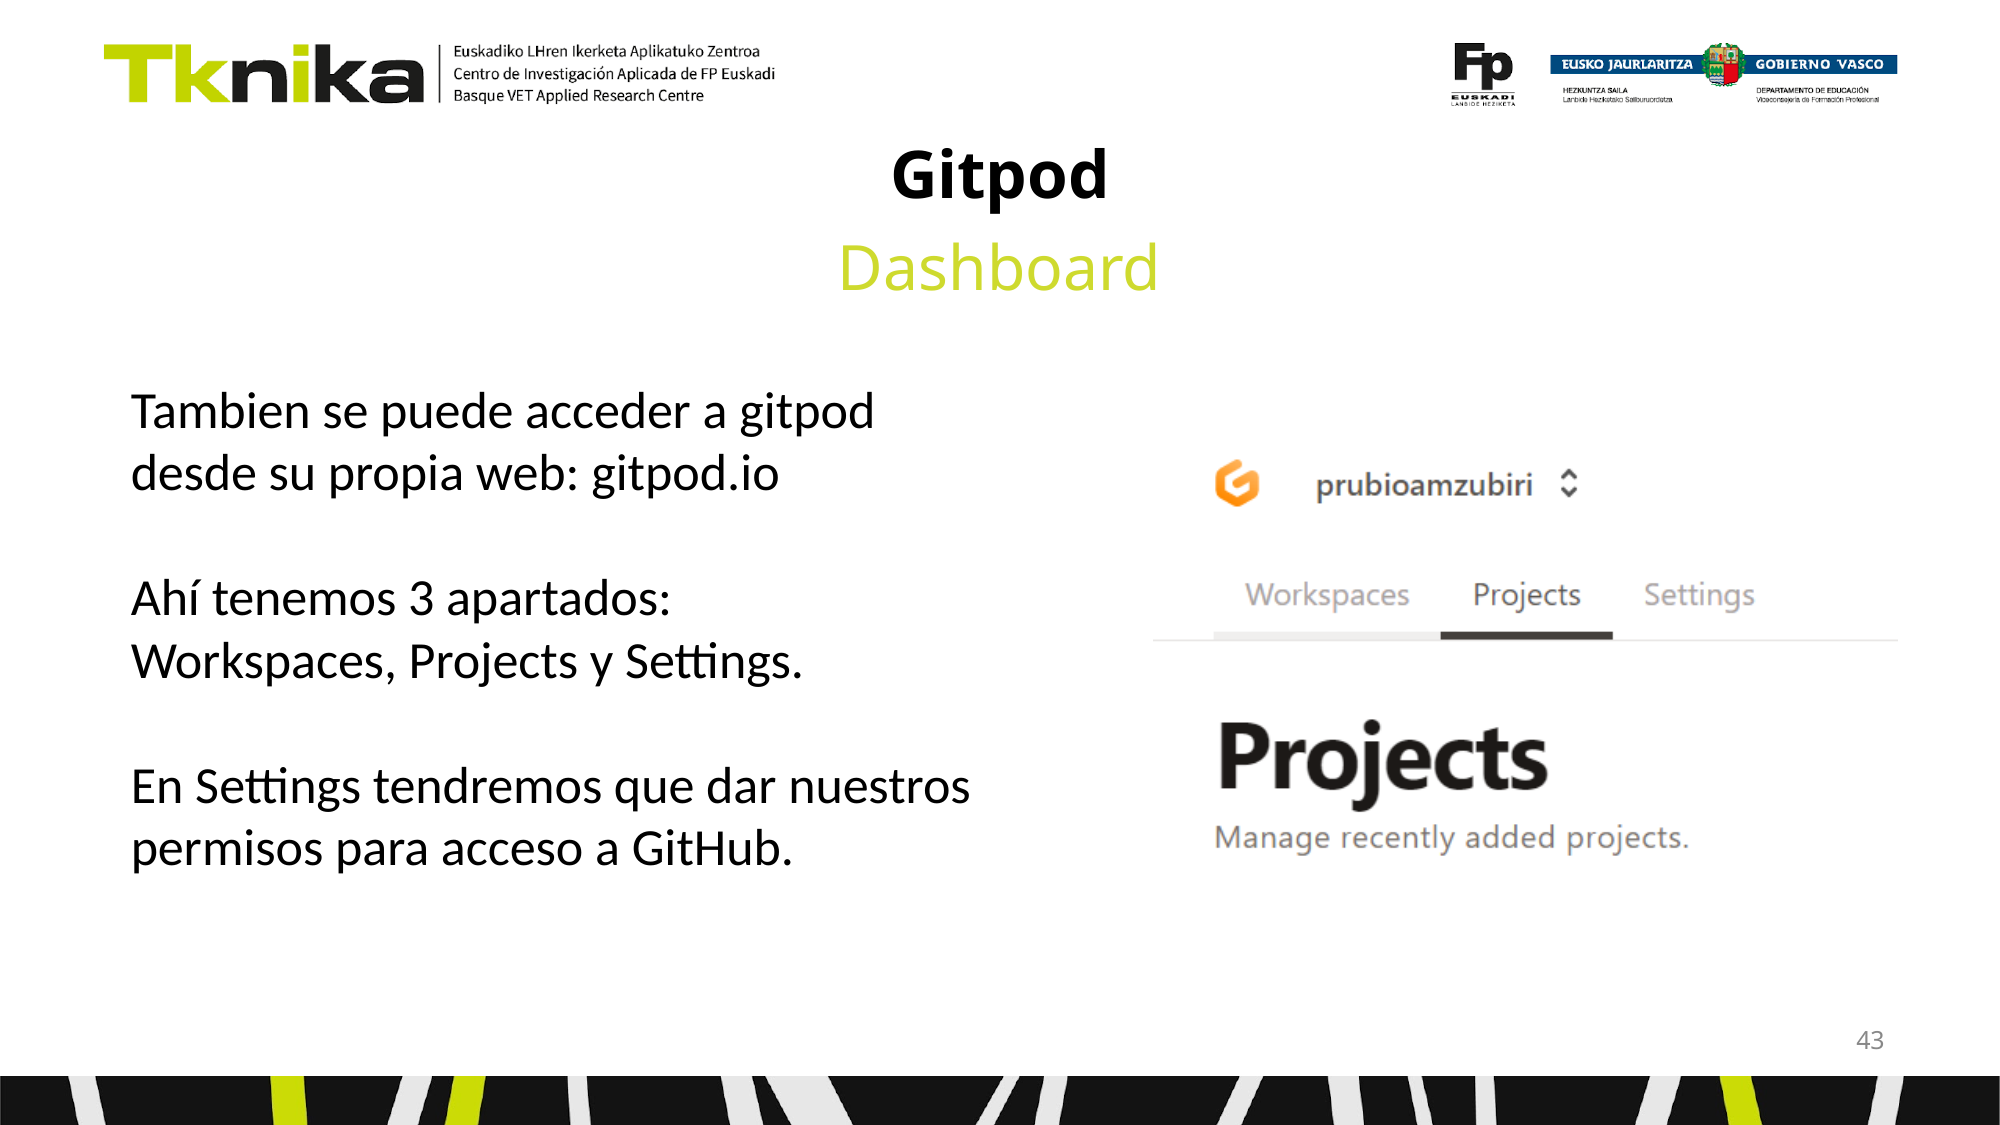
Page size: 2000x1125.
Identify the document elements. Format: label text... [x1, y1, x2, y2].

text_box Tambien se puede acceder a gitpod desde su propia web: gitpod.io Ahí tenemos 3 apartados: Workspaces, Projects y Settings. En Settings tendremos que dar nuestros permisos para acceso a GitHub. [115, 361, 1000, 892]
picture [1153, 441, 1898, 917]
picture [0, 1076, 2000, 1125]
list Dashboard [102, 219, 1898, 291]
slide_number ‹#› [1433, 1011, 1900, 1072]
text_box [102, 347, 1031, 442]
picture [102, 42, 1898, 106]
title Gitpod [99, 125, 1900, 220]
